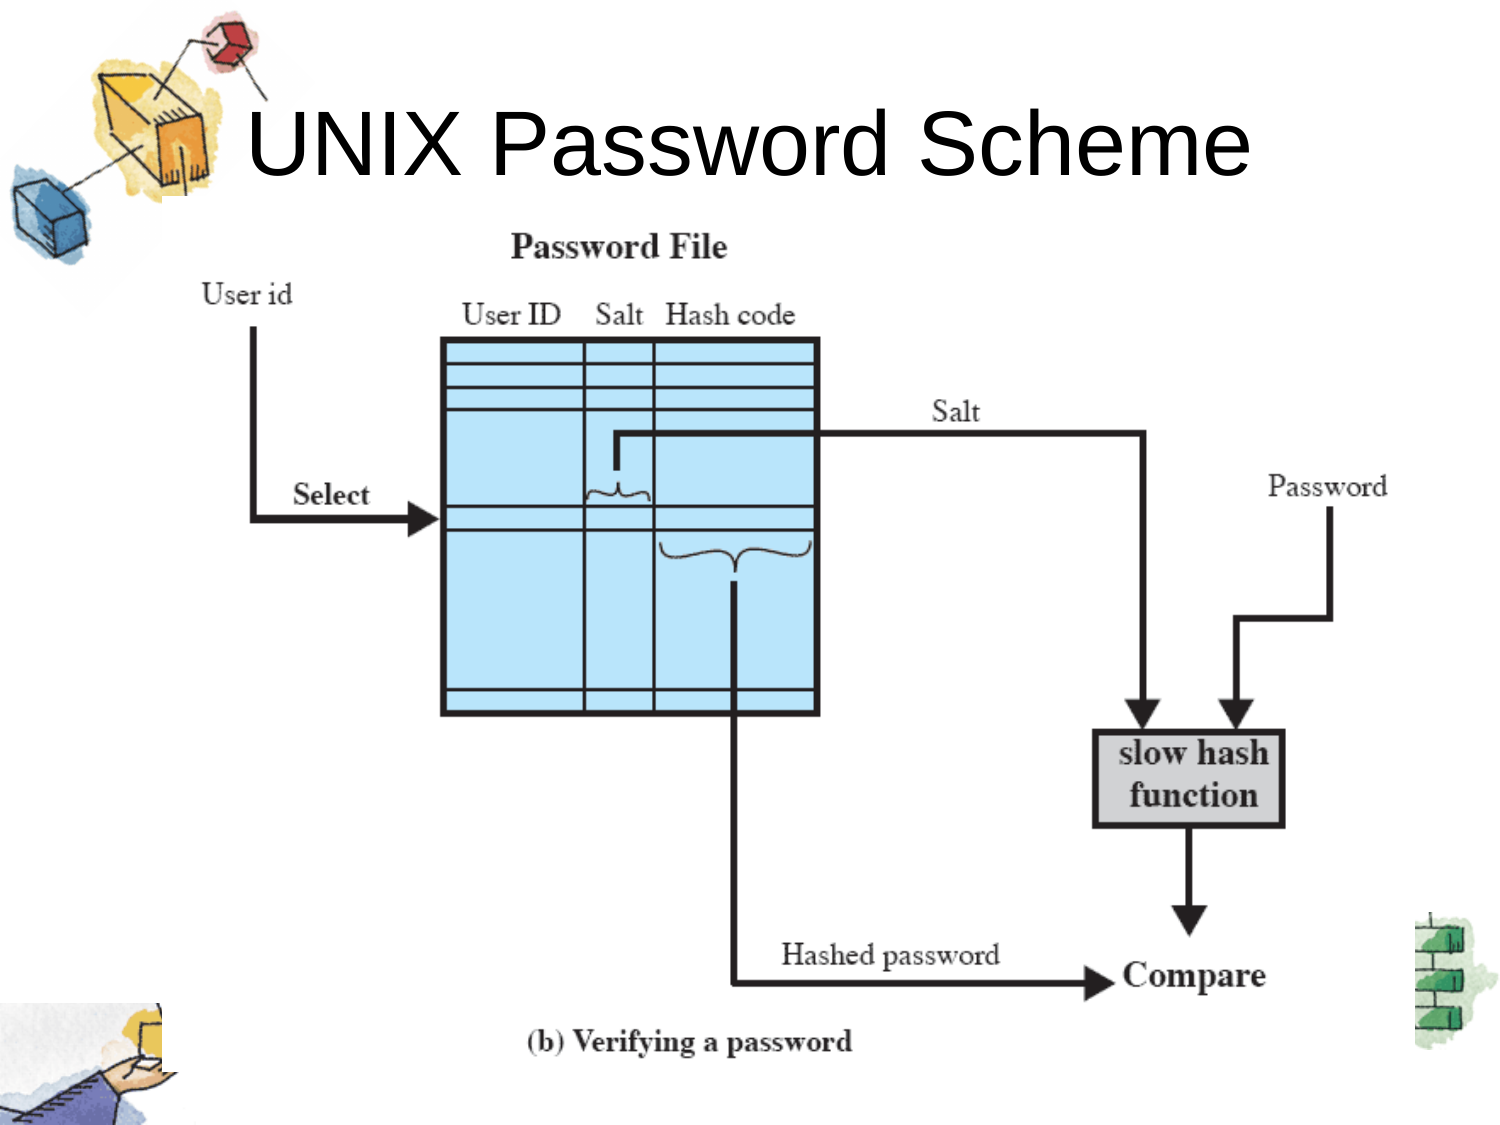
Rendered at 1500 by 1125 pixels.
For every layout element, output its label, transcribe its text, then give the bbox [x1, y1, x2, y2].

picture [1415, 912, 1500, 1050]
picture [114, 0, 274, 44]
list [162, 196, 1415, 1072]
picture [0, 85, 162, 316]
picture [0, 1003, 196, 1125]
title UNIX Password Scheme [74, 44, 1426, 233]
